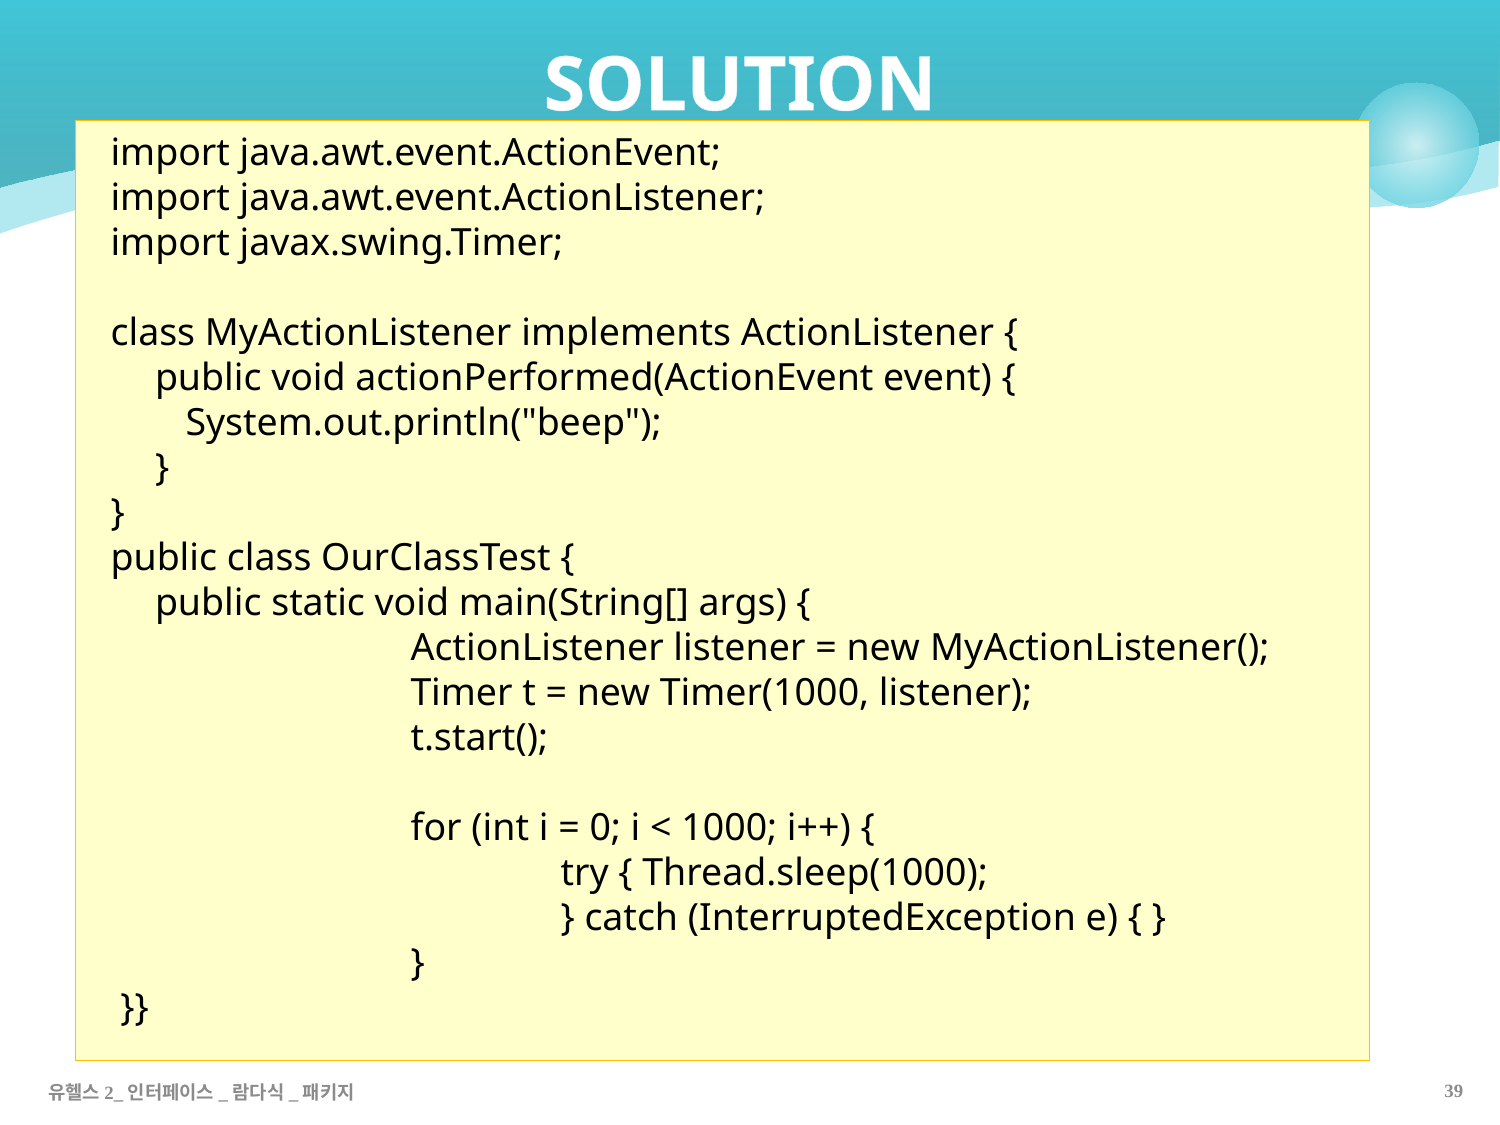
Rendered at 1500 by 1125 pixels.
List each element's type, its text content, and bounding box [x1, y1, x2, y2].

text_box import java.awt.event.ActionEvent; import java.awt.event.ActionListener; import javax.swing.Timer; class MyActionListener implements ActionListener { public void actionPerformed(ActionEvent event) { System.out.println("beep"); } } public class OurClassTest { public static void main(String[] args) { ActionListener listener = new MyActionListener(); Timer t = new Timer(1000, listener); t.start(); for (int i = 0; i < 1000; i++) { try { Thread.sleep(1000); } catch (InterruptedException e) { } } }} [75, 120, 1370, 1061]
title SOLUTION [75, 0, 1425, 161]
footer 유헬스2_인터페이스_람다식_패키지 [33, 1071, 509, 1113]
slide_number 38 [1128, 1069, 1479, 1110]
